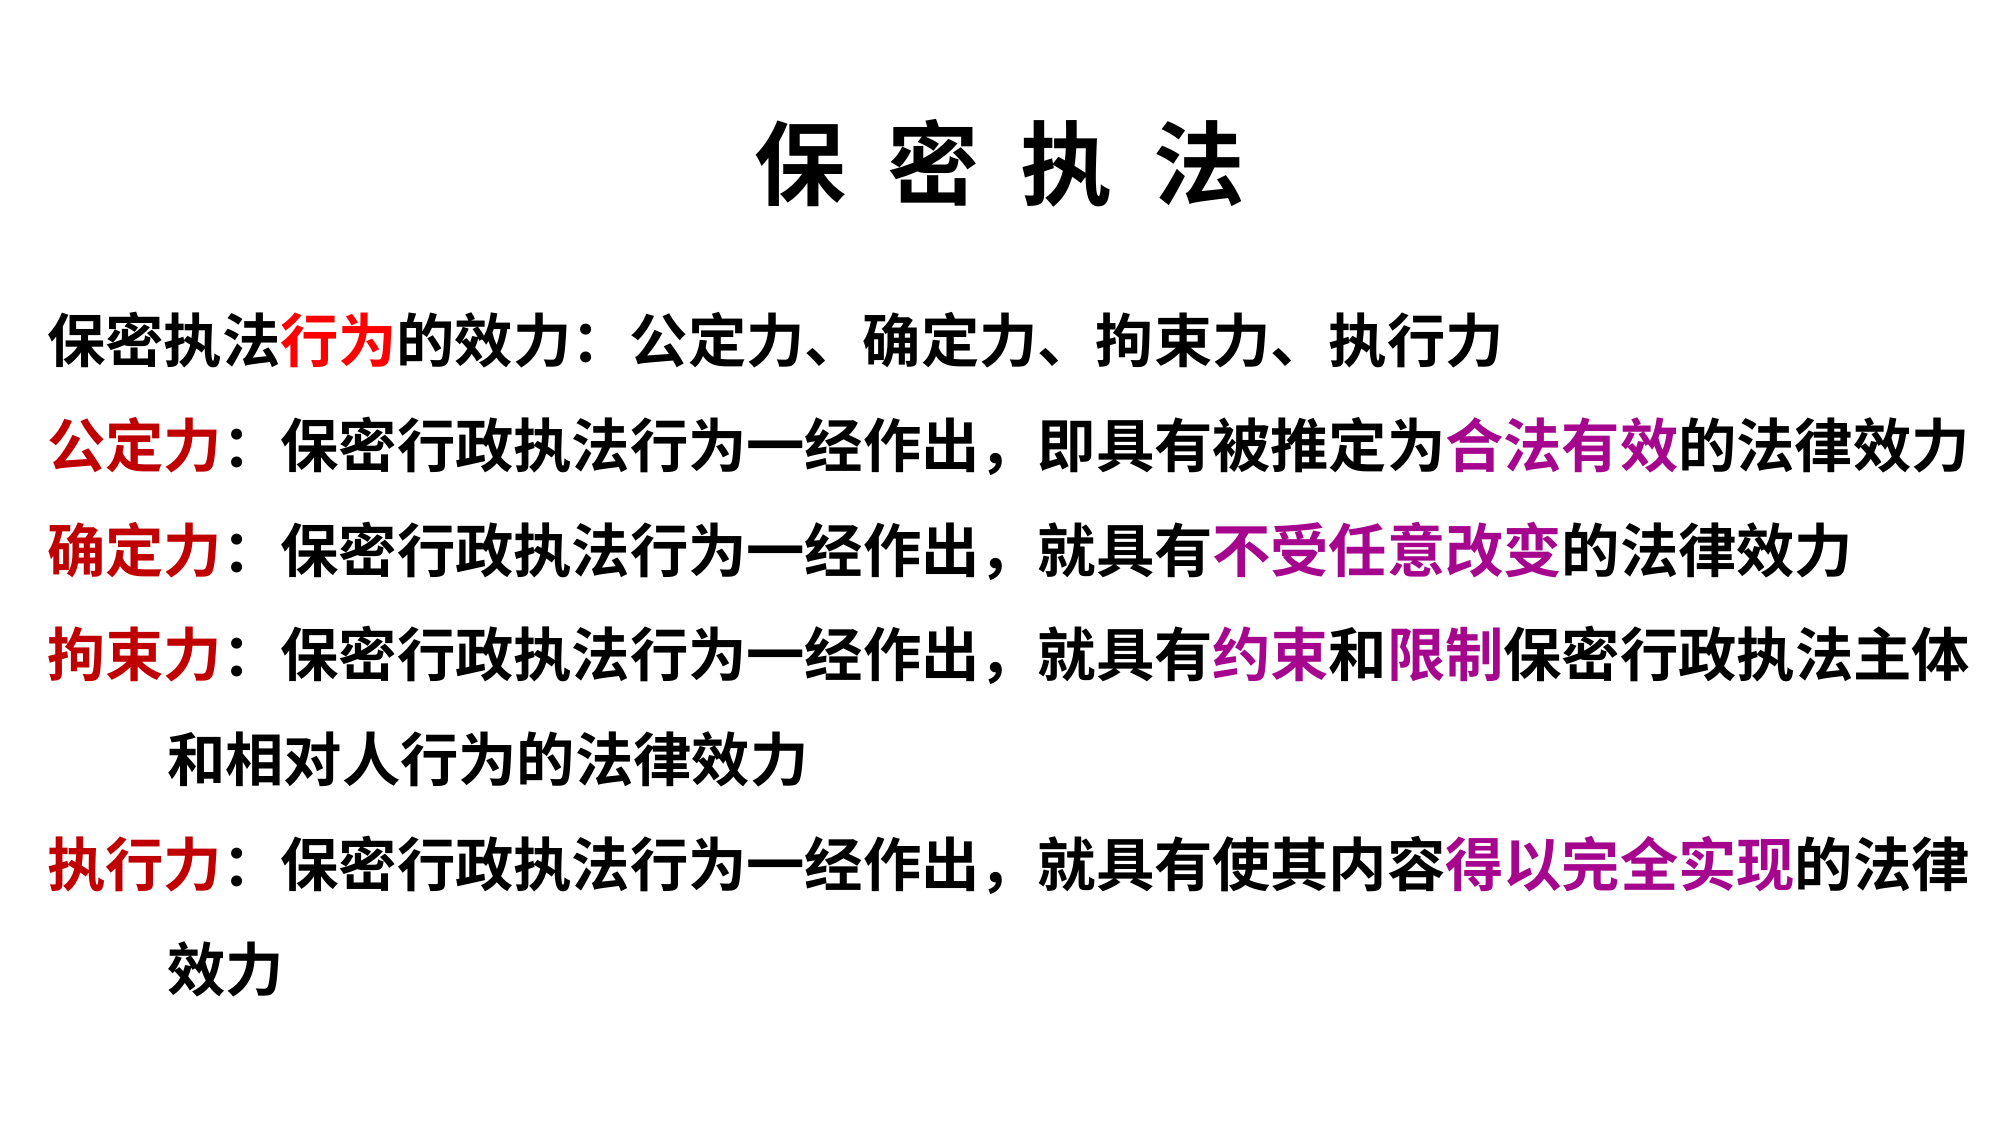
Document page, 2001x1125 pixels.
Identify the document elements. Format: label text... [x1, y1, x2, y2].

list 保密执法行为的效力：公定力、确定力、拘束力、执行力 公定力：保密行政执法行为一经作出，即具有被推定为合法有效的法律效力 确定力：保密行政执法行为一经作出，就具有不受任意改变的法律效力 拘束力：保密行政执法行为一经作出，就具有约束和限制保密行政执法主体 和相对人行为的法律效力 执行力：保密行政执法行为一经作出，就具有使其内容得以完全实现的法律 效力 [32, 261, 2000, 1125]
title 保 密 执 法 [137, 59, 1863, 261]
